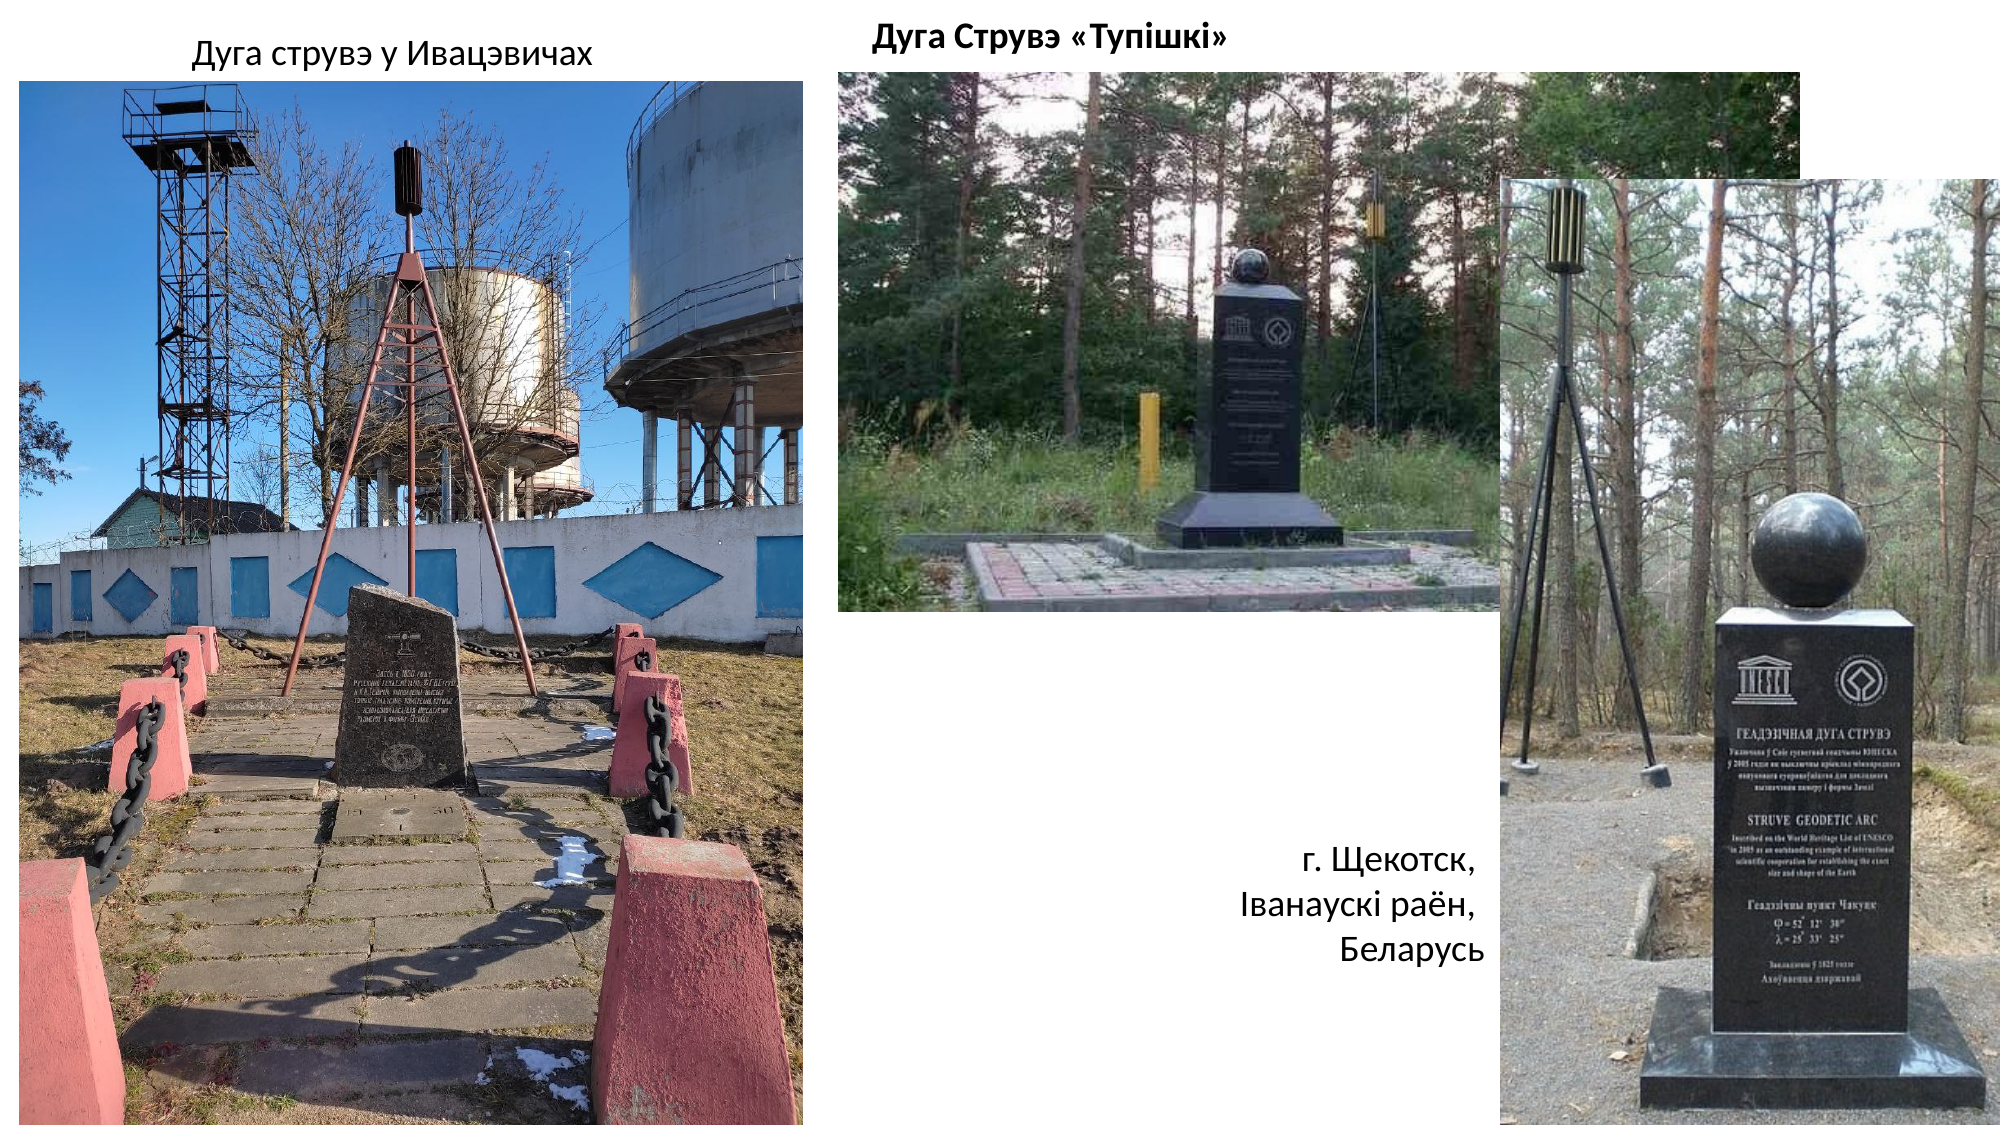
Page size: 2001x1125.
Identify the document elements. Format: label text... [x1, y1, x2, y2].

text_box г. Щекотск, Iванаускi раён, Беларусь [1224, 826, 1499, 976]
picture [19, 81, 803, 1125]
text_box Дугa Струвэ «Тупiшкi» [857, 3, 1246, 64]
text_box Дуга струвэ у Ивацэвичах [176, 20, 609, 81]
picture [838, 72, 2000, 1125]
